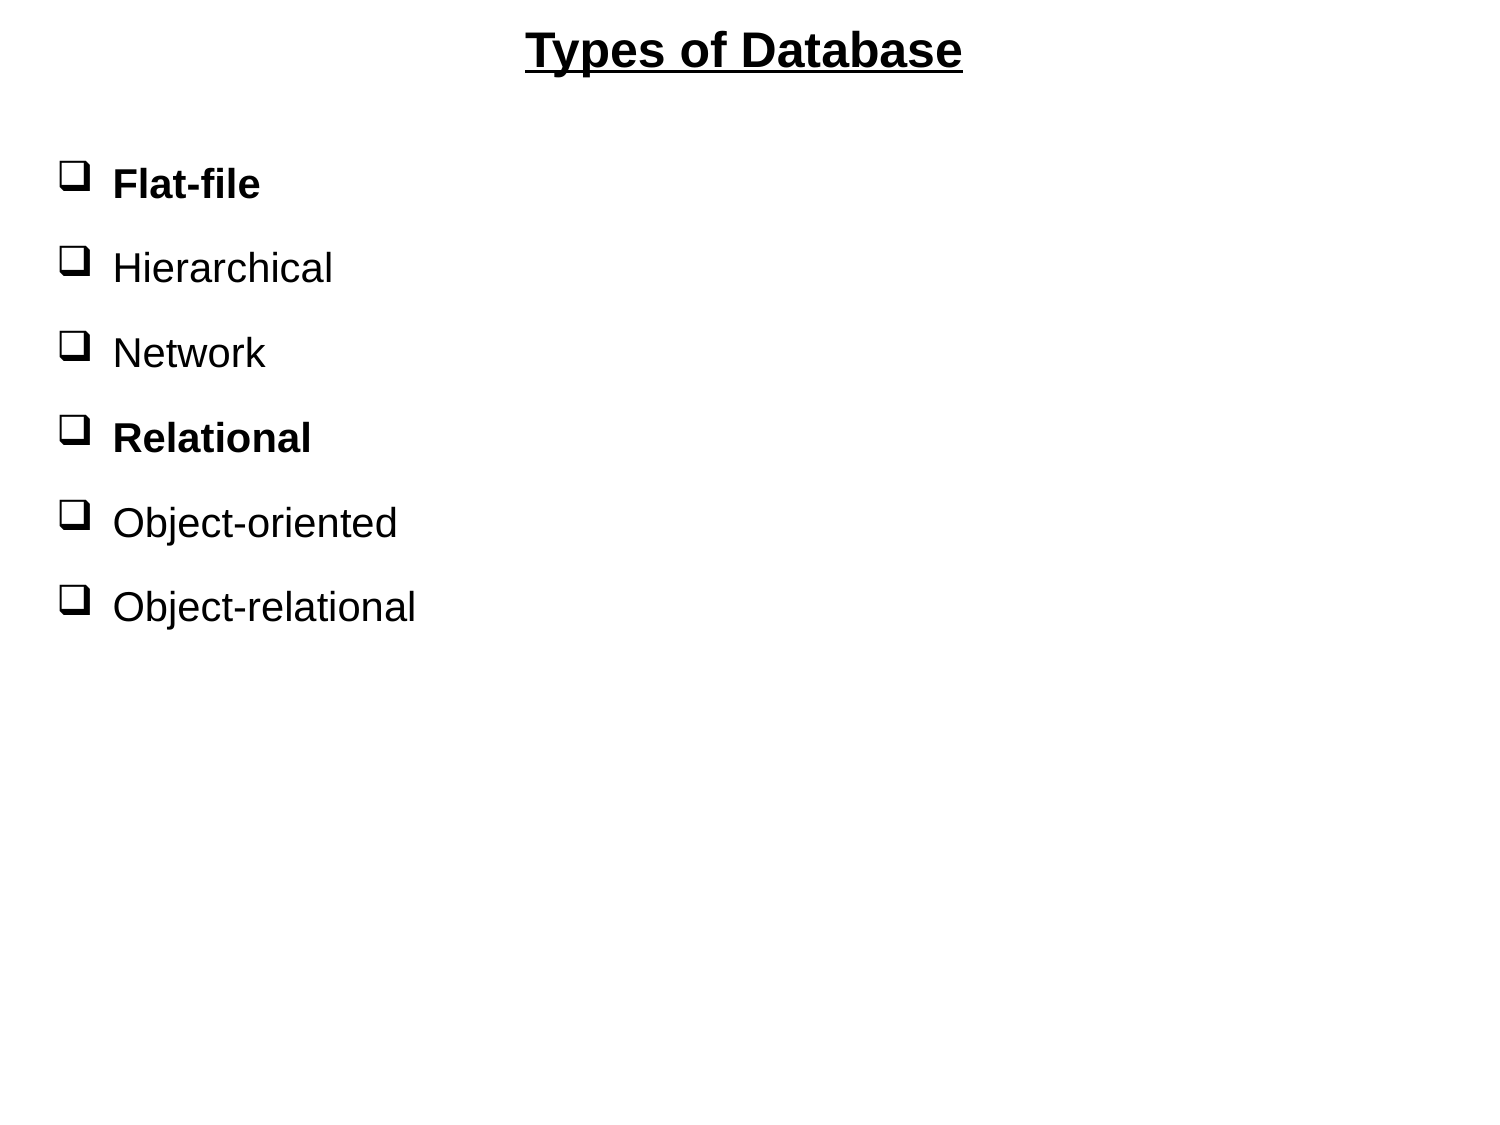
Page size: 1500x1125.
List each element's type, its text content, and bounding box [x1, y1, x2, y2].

title Types of Database [72, 5, 1416, 90]
list Flat-file Hierarchical Network Relational Object-oriented Object-relational [41, 149, 1447, 1035]
